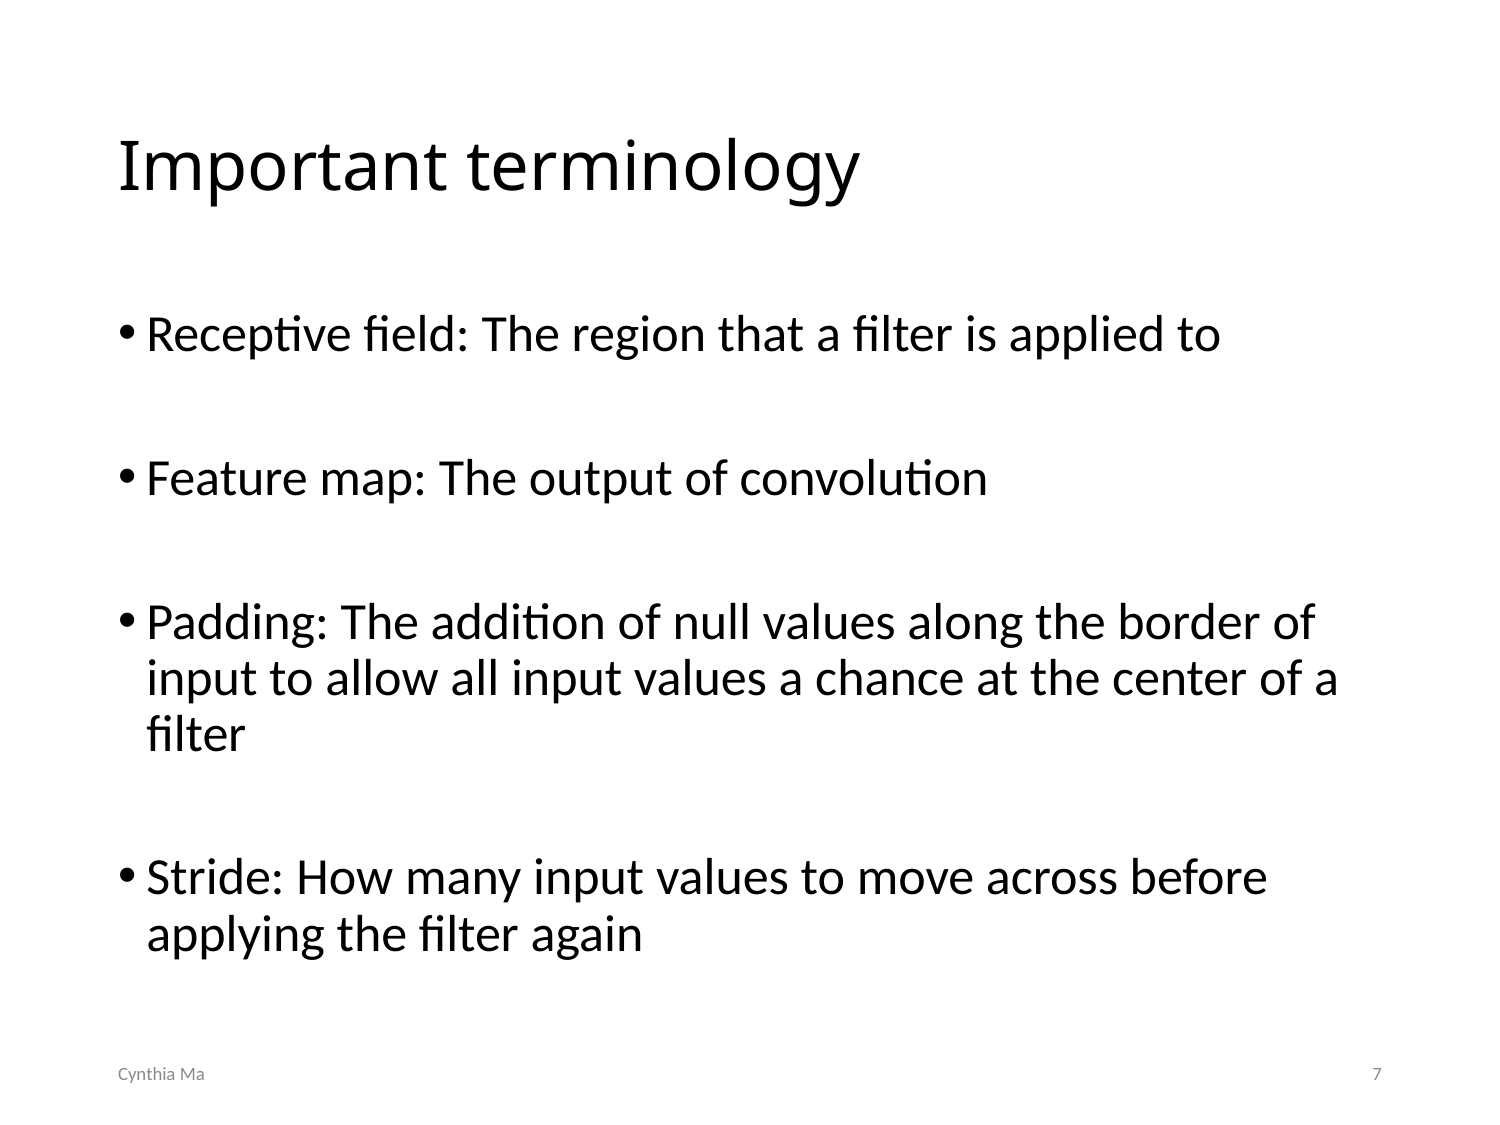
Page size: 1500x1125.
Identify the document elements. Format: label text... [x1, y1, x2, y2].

slide_number 7 [1059, 1042, 1397, 1103]
slide_number Cynthia Ma [103, 1042, 441, 1103]
list Receptive field: The region that a filter is applied to Feature map: The output of convolution Padding: The addition of null values along the border of input to allow all input values a chance at the center of a filter Stride: How many input values to move across before applying the filter again [103, 299, 1397, 1014]
title Important terminology [103, 59, 1397, 278]
